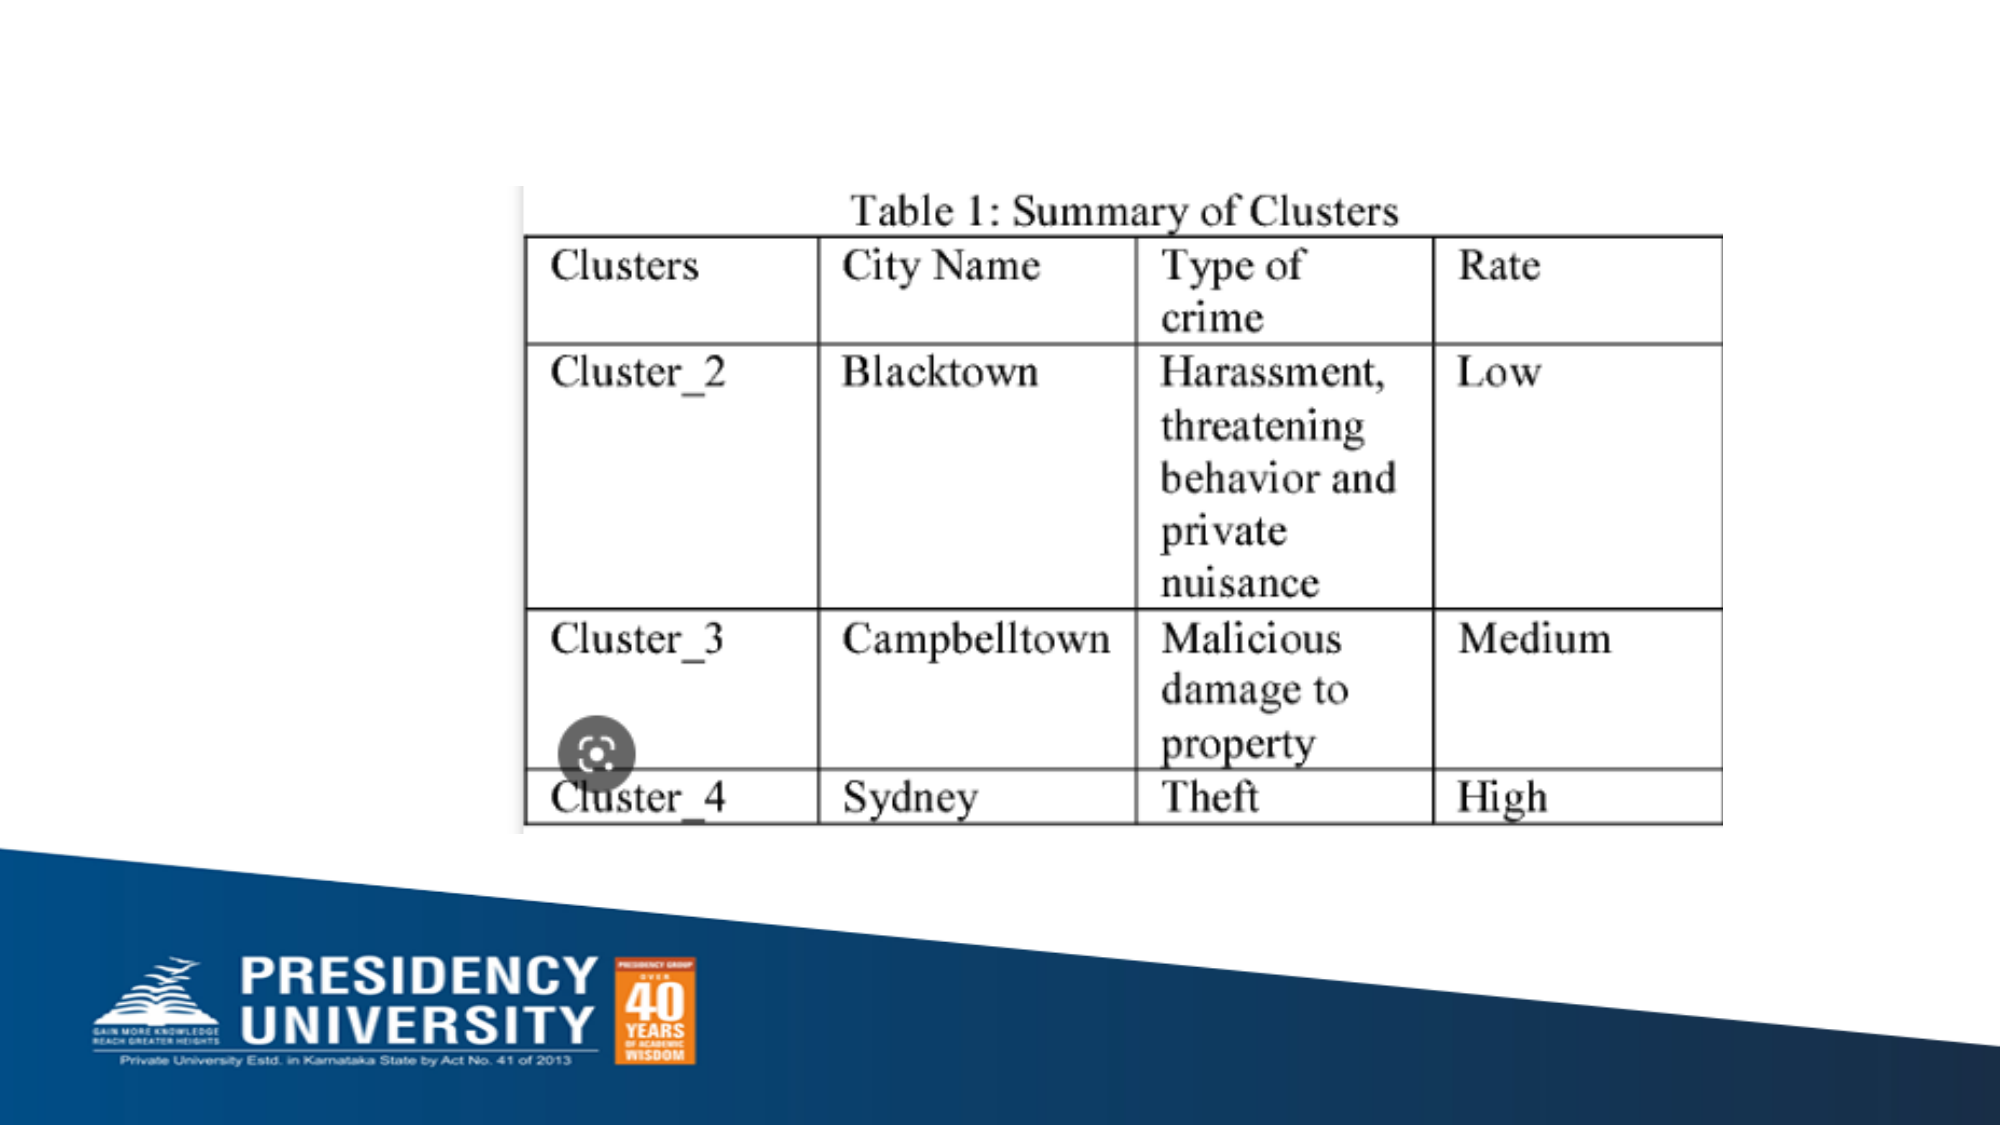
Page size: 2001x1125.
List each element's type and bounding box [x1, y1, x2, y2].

picture [501, 186, 1724, 834]
picture [0, 845, 2000, 1125]
